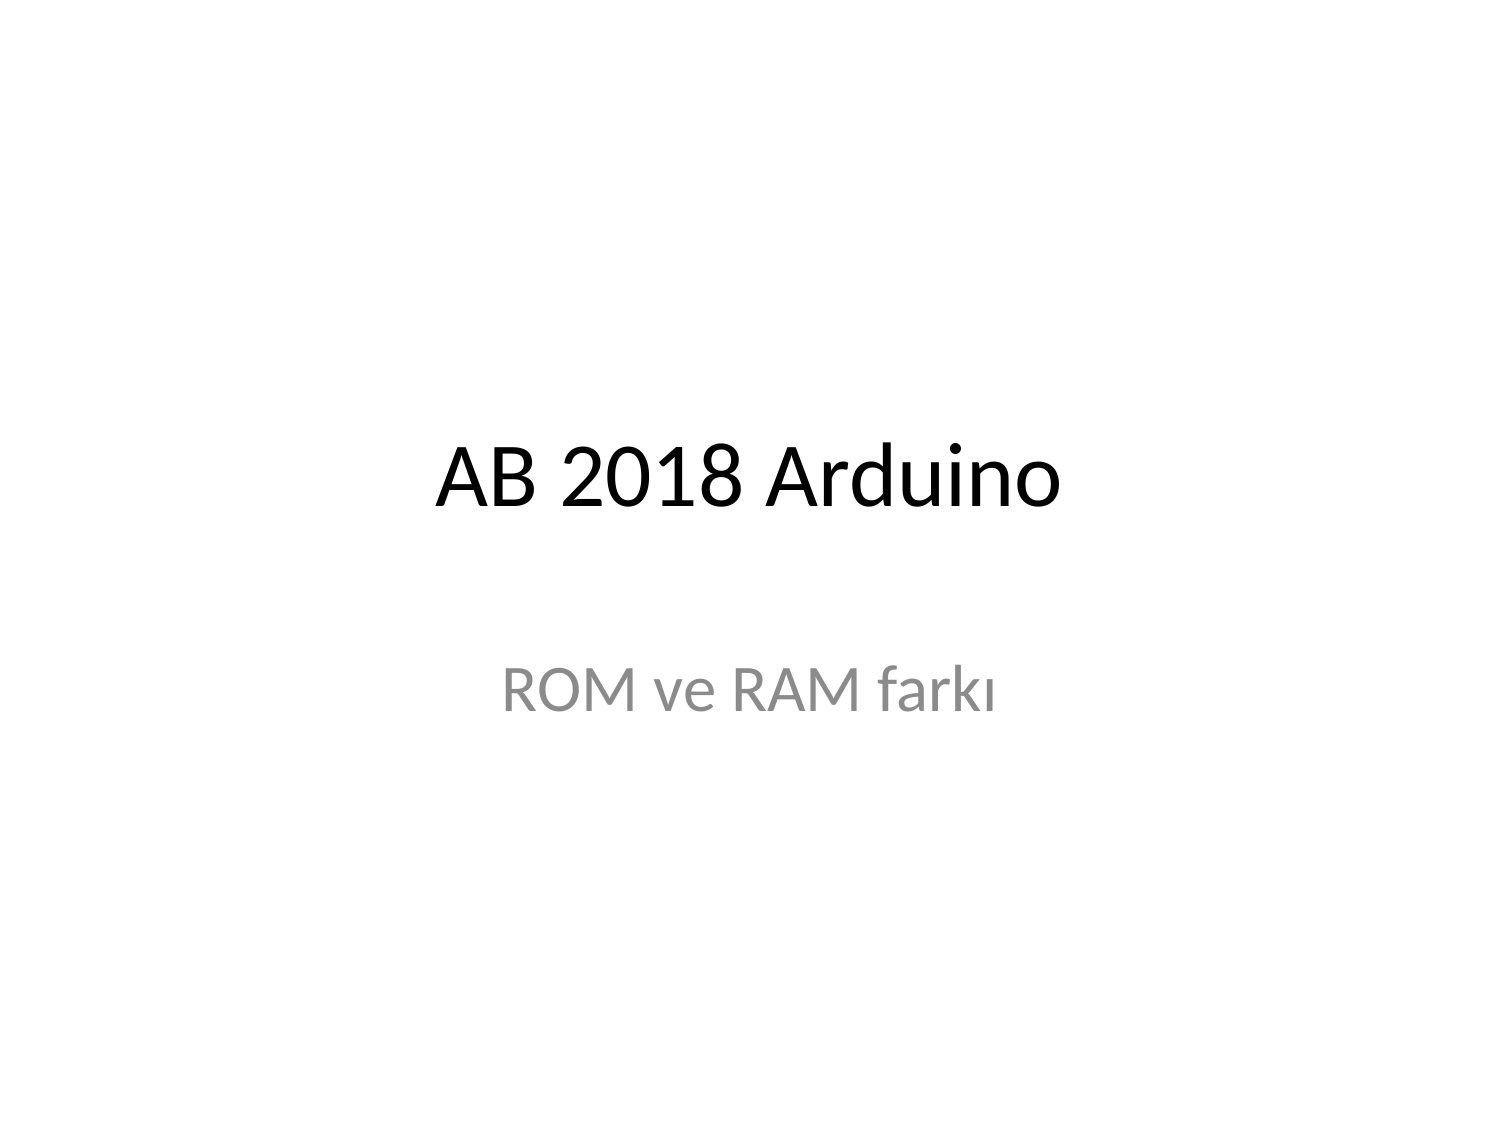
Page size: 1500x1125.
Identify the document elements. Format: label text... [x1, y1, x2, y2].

subtitle ROM ve RAM farkı [225, 637, 1275, 925]
title AB 2018 Arduino [112, 349, 1388, 591]
